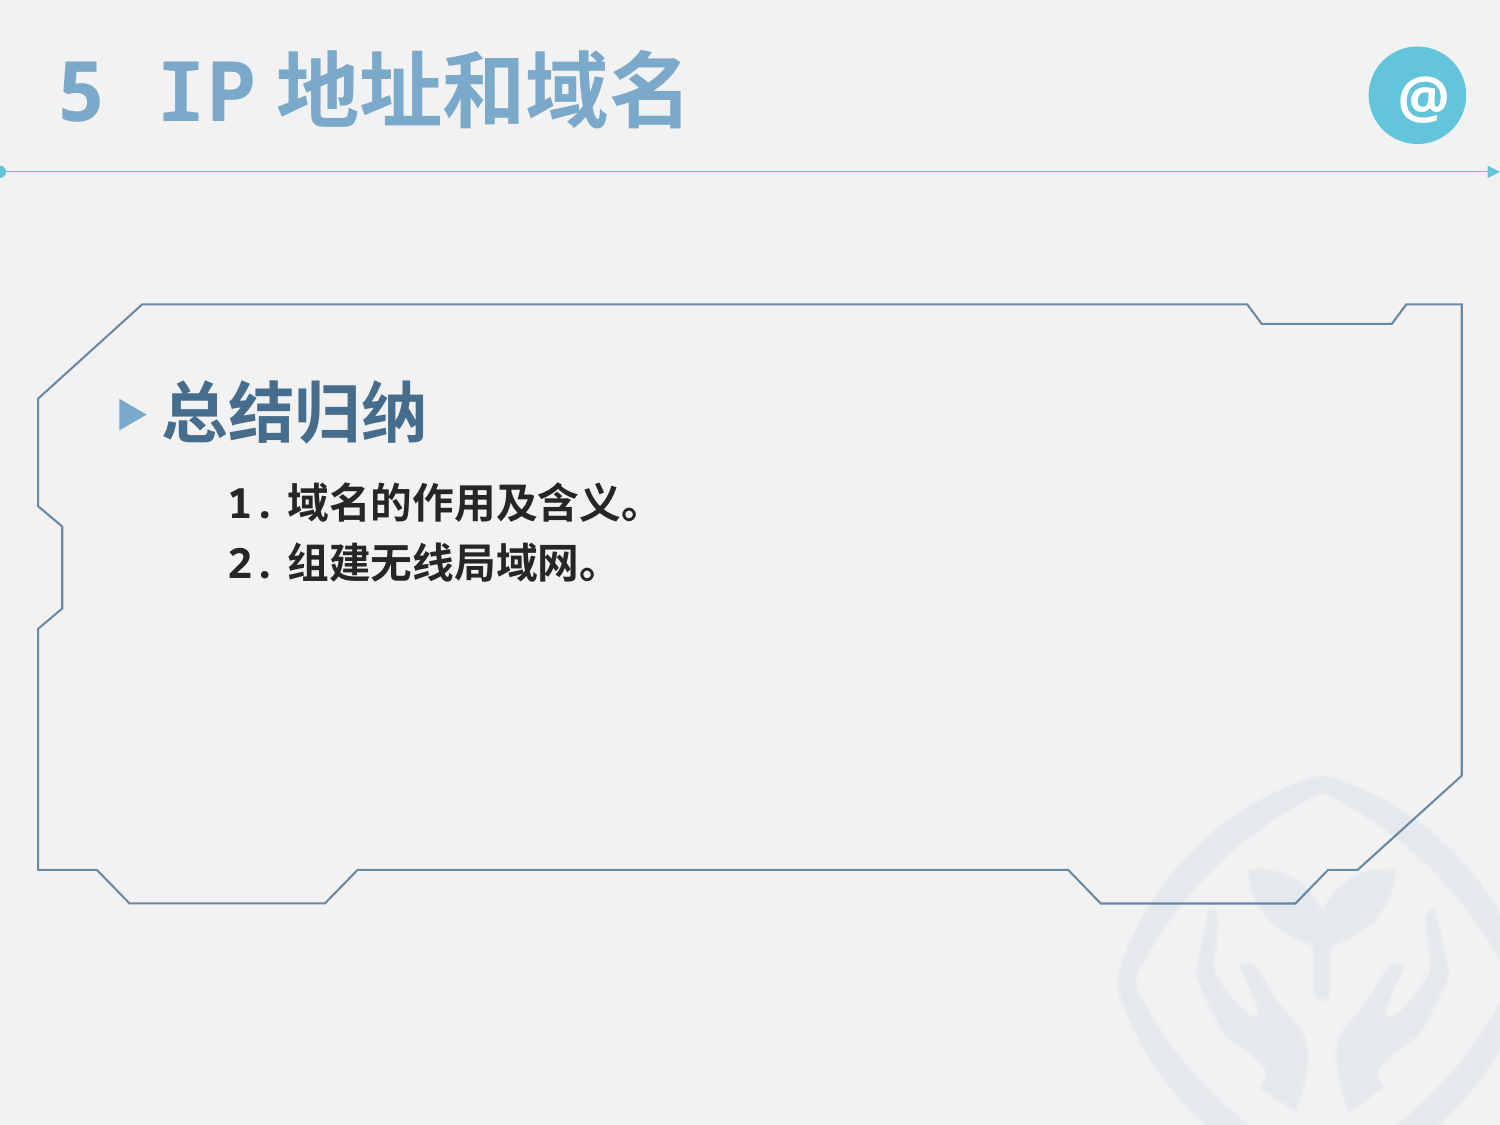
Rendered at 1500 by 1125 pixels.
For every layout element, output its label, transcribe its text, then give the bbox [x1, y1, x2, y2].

picture [1117, 776, 1500, 1125]
text_box [118, 396, 149, 433]
text_box 1.域名的作用及含义。 2.组建无线局域网。 [119, 459, 1370, 595]
text_box [37, 303, 1463, 905]
text_box 总结归纳 [146, 363, 817, 459]
